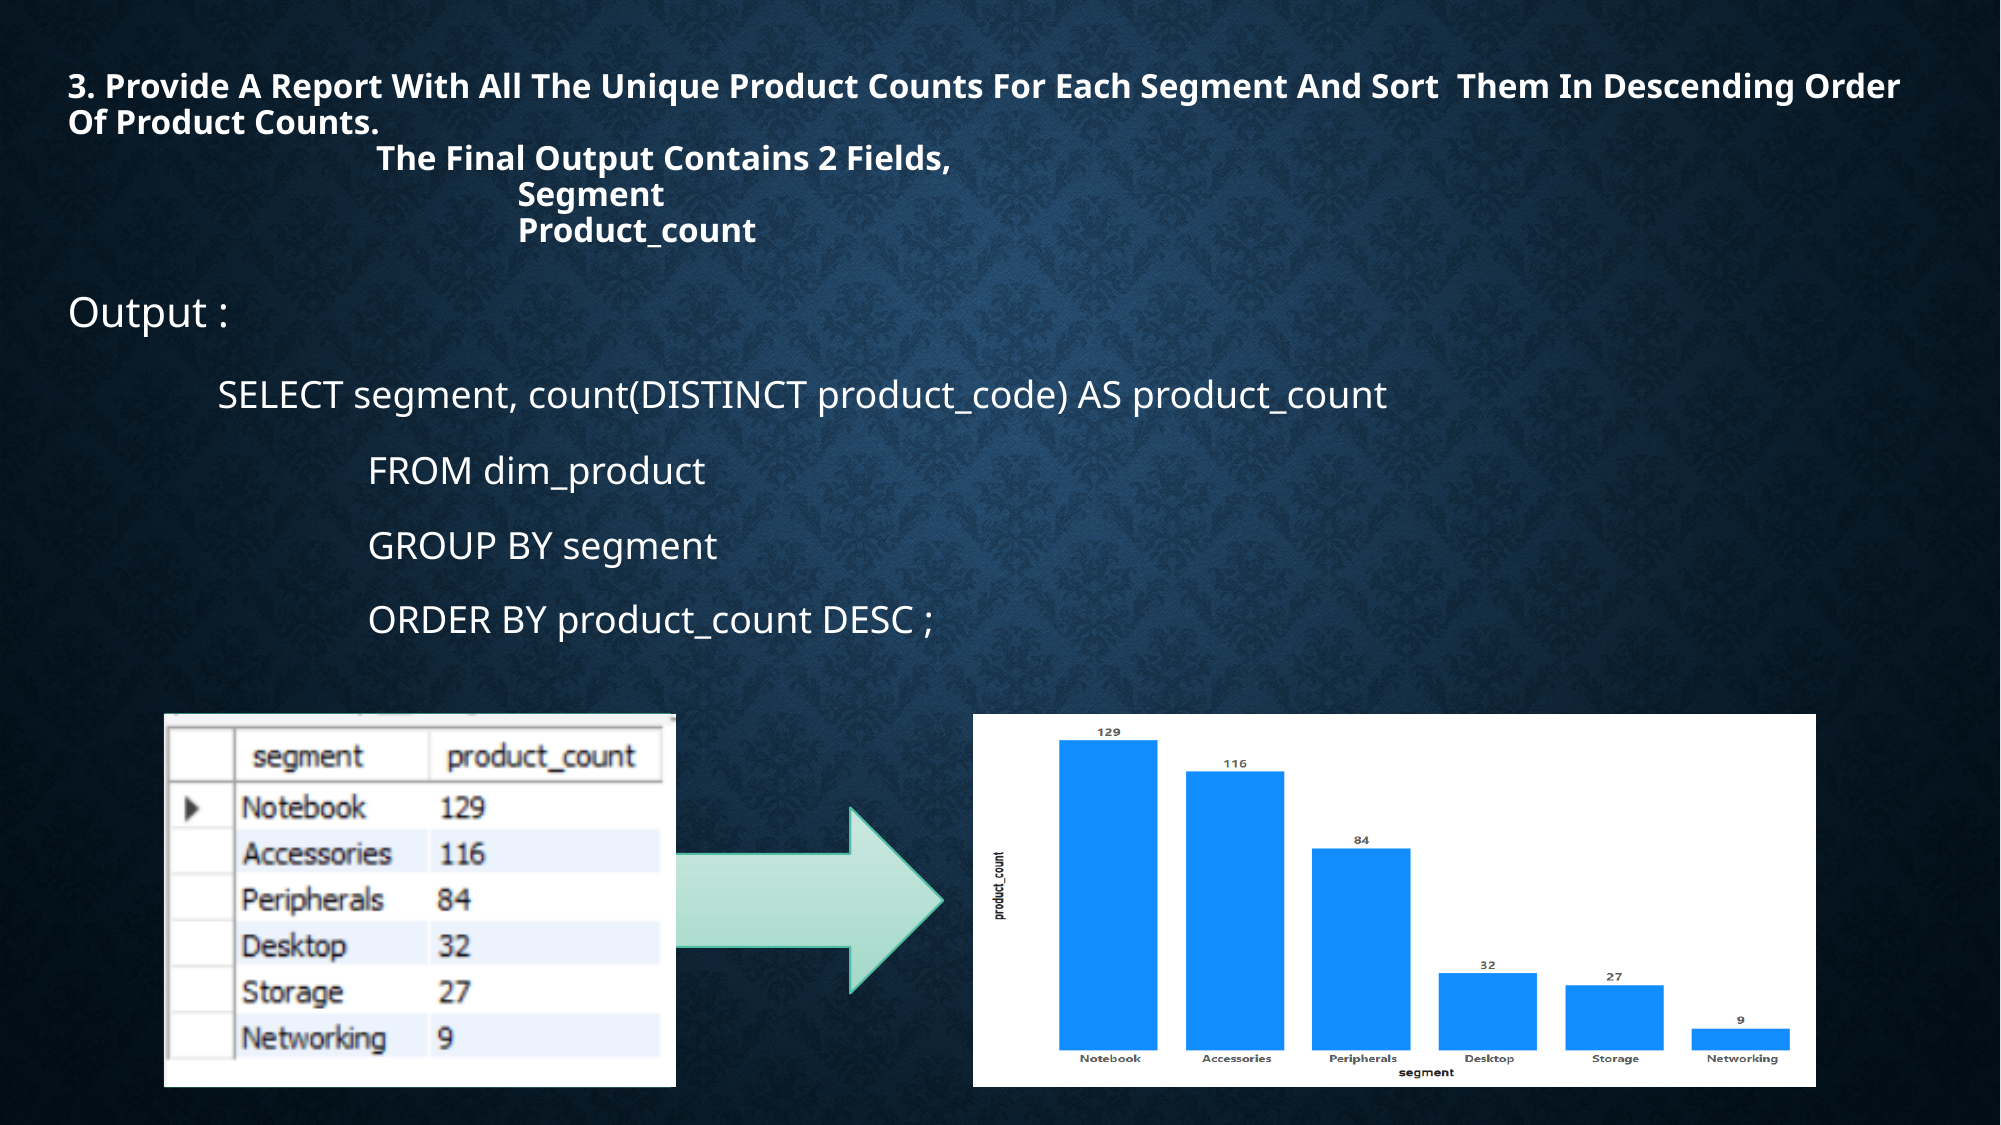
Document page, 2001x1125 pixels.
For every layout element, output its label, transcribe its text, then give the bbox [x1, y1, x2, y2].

list Output : SELECT segment, count(DISTINCT product_code) AS product_count FROM dim_product GROUP BY segment ORDER BY product_count DESC ; [52, 268, 1751, 875]
text_box [684, 875, 944, 995]
picture [973, 713, 1816, 1088]
picture [164, 713, 677, 1088]
title 3. Provide A Report With All The Unique Product Counts For Each Segment And Sort Them In Descending Order Of Product Counts. The Final Output Contains 2 Fields, Segment Product_count [52, 51, 1963, 269]
